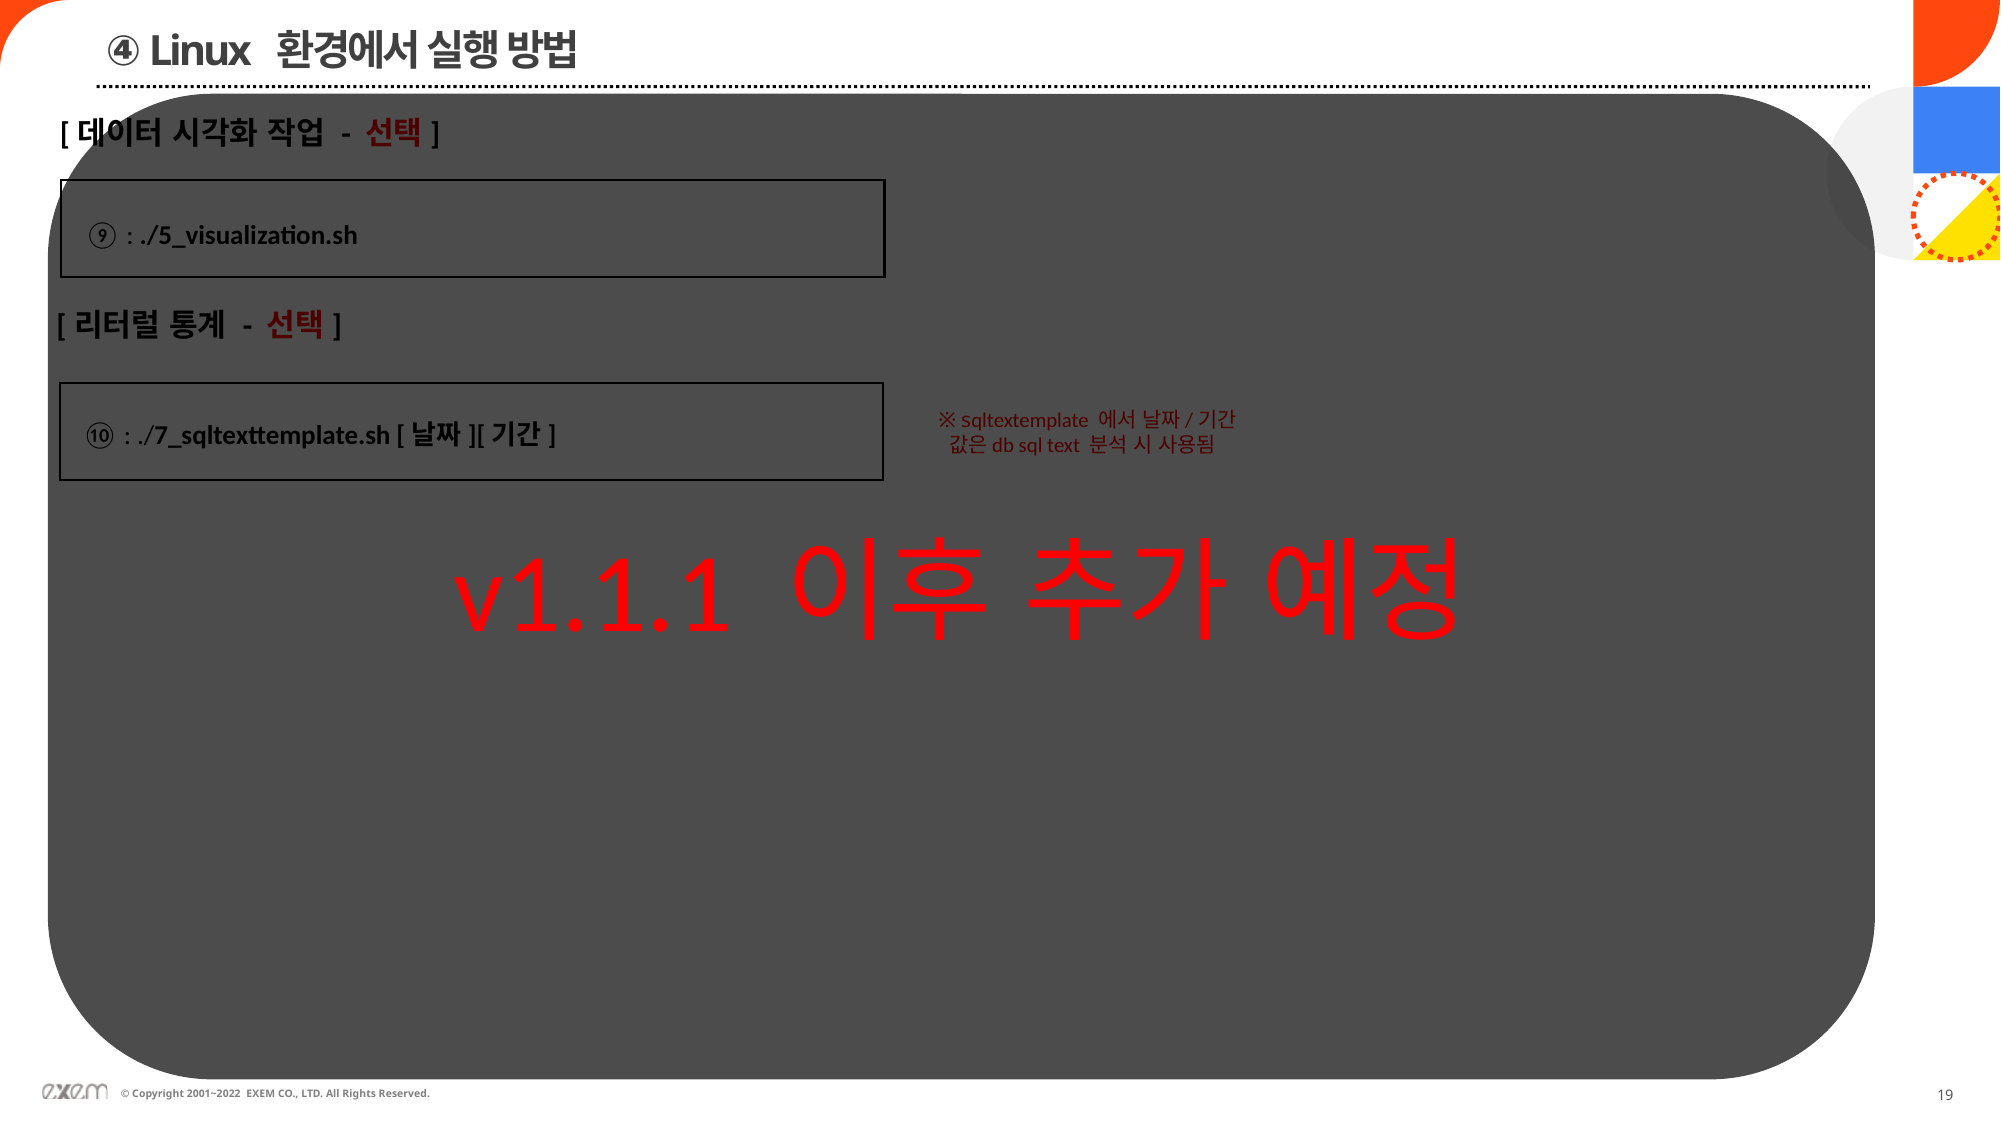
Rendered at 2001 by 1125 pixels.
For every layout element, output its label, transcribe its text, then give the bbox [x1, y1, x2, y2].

text_box [데이터 시각화 작업 - 선택] [45, 105, 126, 158]
text_box ④ Linux 환경에서 실행 방법 [90, 0, 1679, 117]
text_box [60, 179, 67, 193]
text_box v1.1.1 이후 추가 예정 [47, 93, 1875, 1080]
text_box [리터럴 통계 - 선택] [41, 297, 47, 350]
